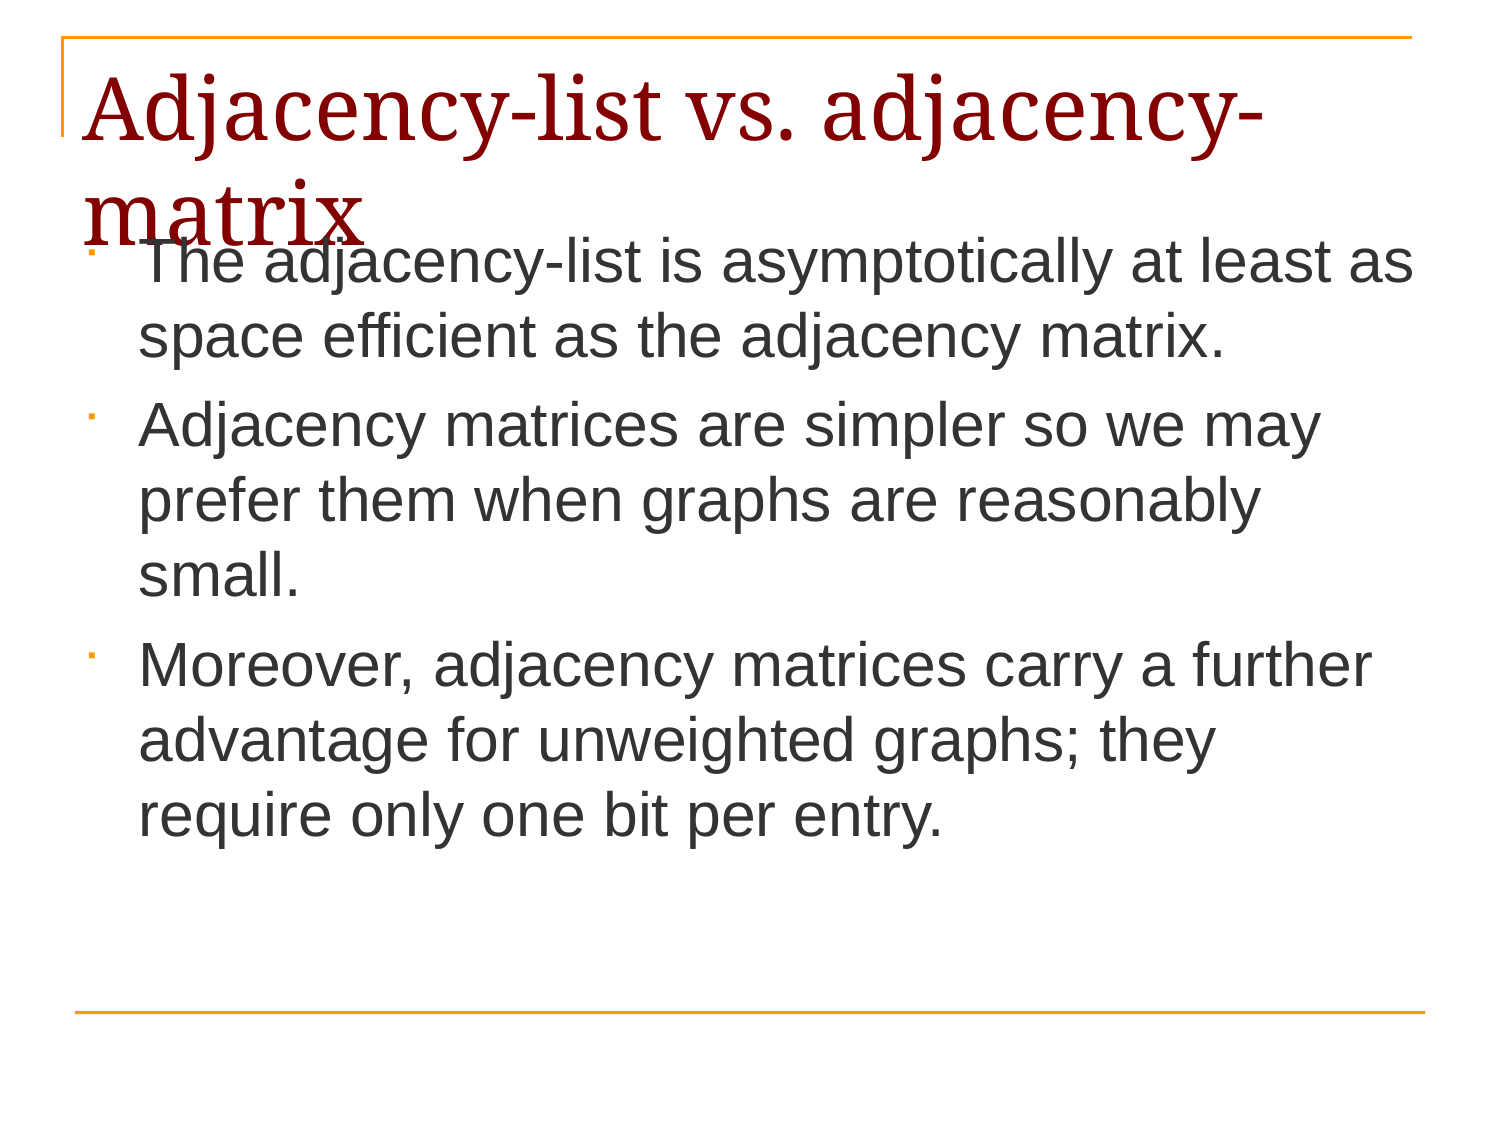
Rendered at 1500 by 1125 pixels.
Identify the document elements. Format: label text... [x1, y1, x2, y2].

title Adjacency-list vs. adjacency-matrix [74, 45, 1426, 201]
list The adjacency-list is asymptotically at least as space efficient as the adjacency matrix. Adjacency matrices are simpler so we may prefer them when graphs are reasonably small. Moreover, adjacency matrices carry a further advantage for unweighted graphs; they require only one bit per entry. [74, 211, 1426, 994]
